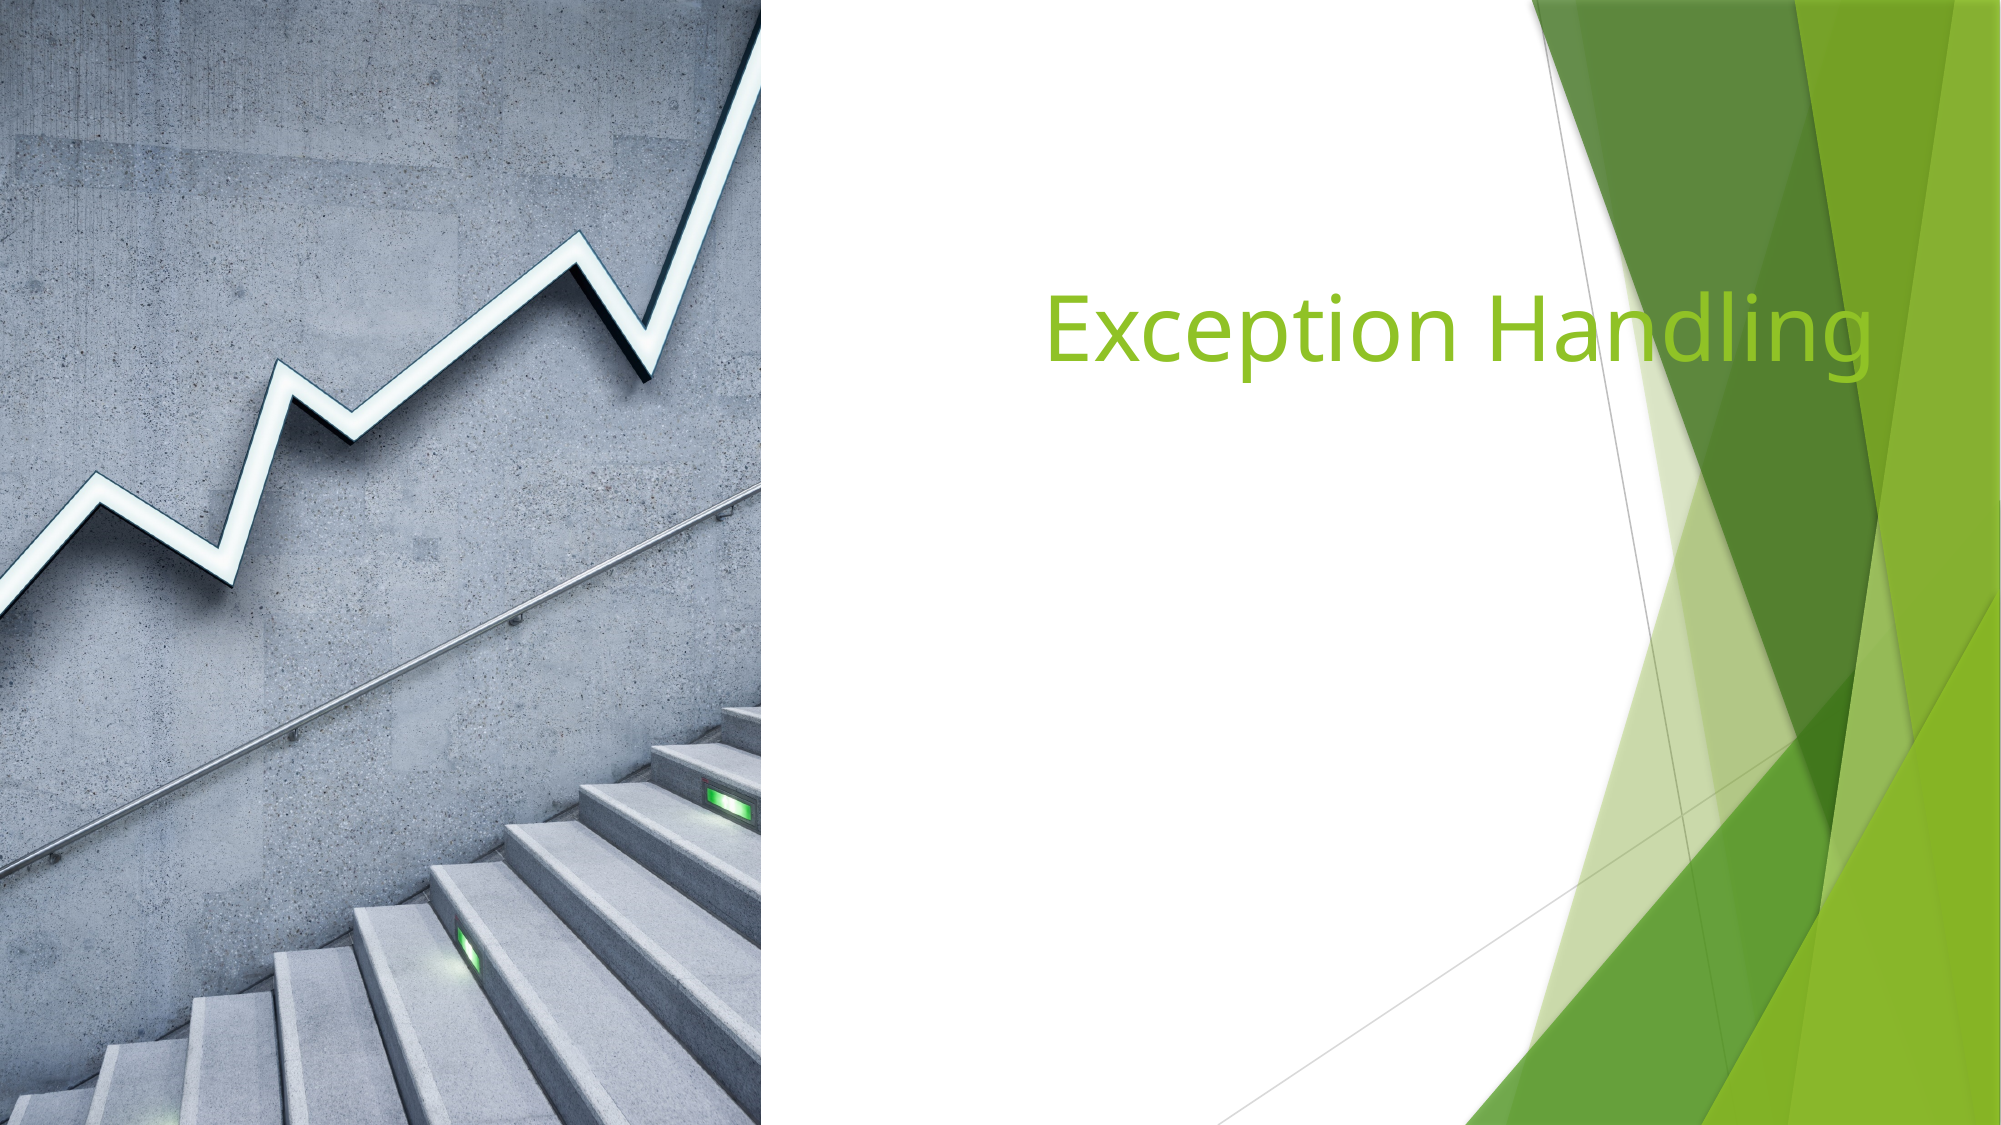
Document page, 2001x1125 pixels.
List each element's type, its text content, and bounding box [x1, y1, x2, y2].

title Exception Handling [867, 104, 1894, 387]
picture [0, 0, 761, 1125]
